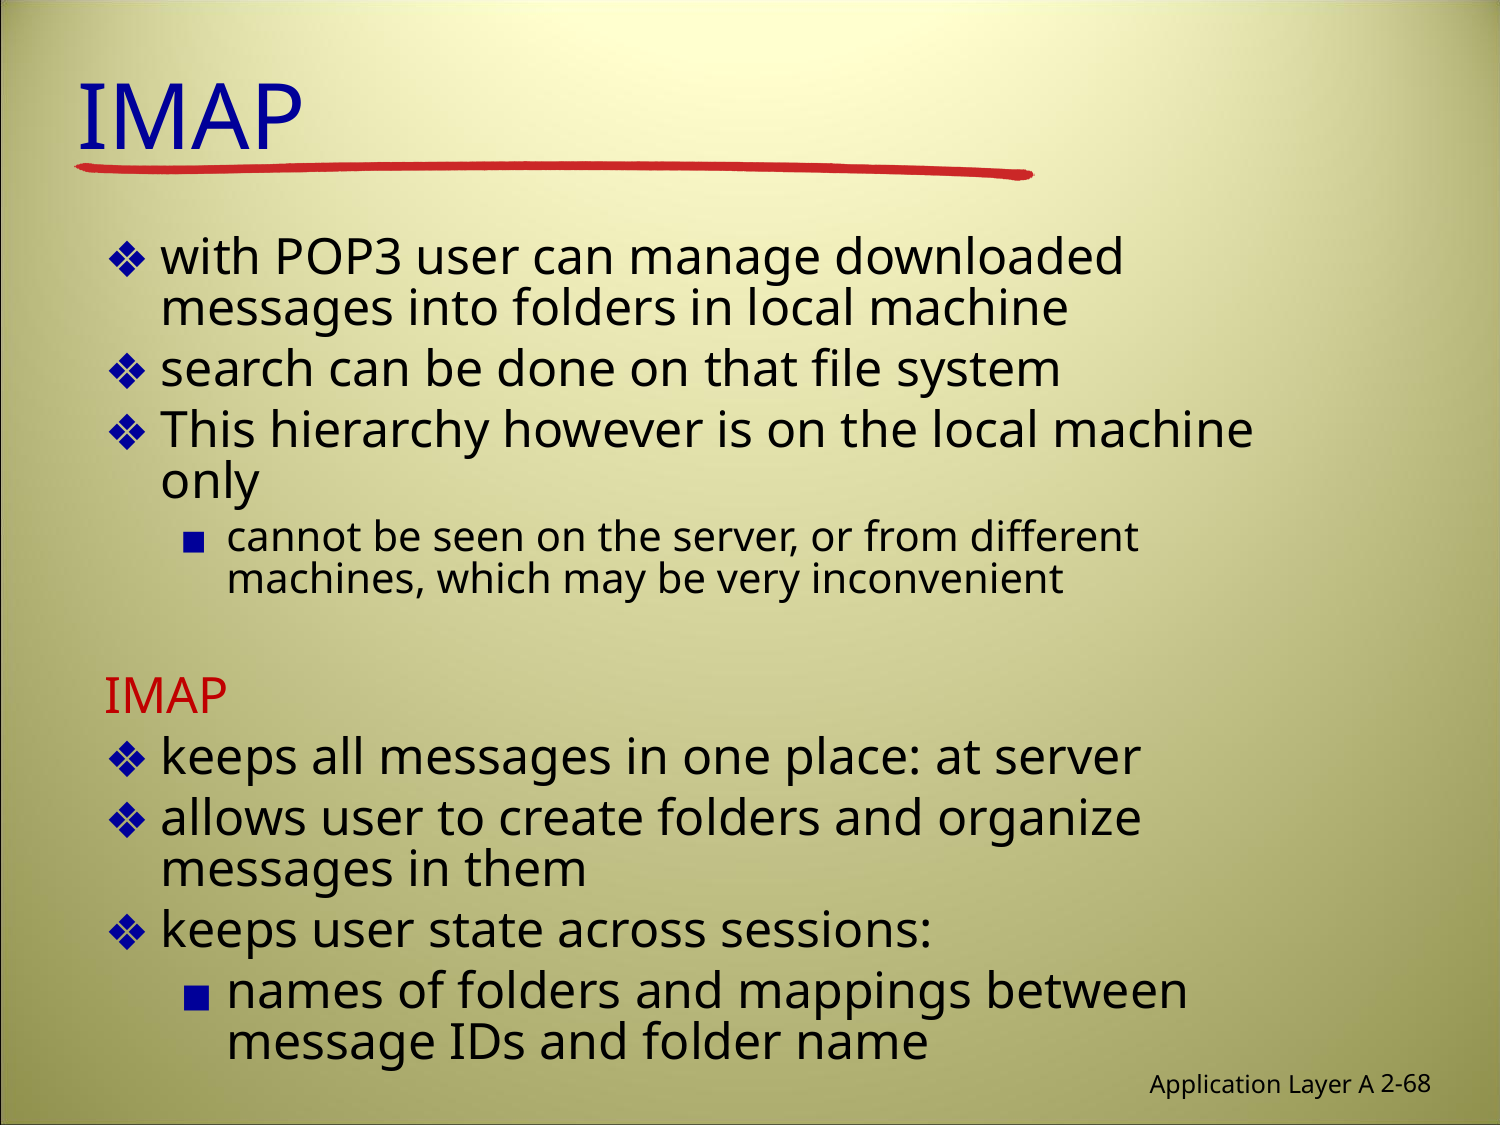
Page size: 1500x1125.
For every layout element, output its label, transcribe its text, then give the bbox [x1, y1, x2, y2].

text_box 2-‹#› [1365, 1060, 1477, 1106]
text_box Application Layer A [914, 1060, 1390, 1108]
picture [0, 0, 1500, 1125]
list with POP3 user can manage downloaded messages into folders in local machine search can be done on that file system This hierarchy however is on the local machine only cannot be seen on the server, or from different machines, which may be very inconvenient IMAP keeps all messages in one place: at server allows user to create folders and organize messages in them keeps user state across sessions: names of folders and mappings between message IDs and folder name [89, 226, 1361, 1072]
title IMAP [62, 48, 1338, 179]
